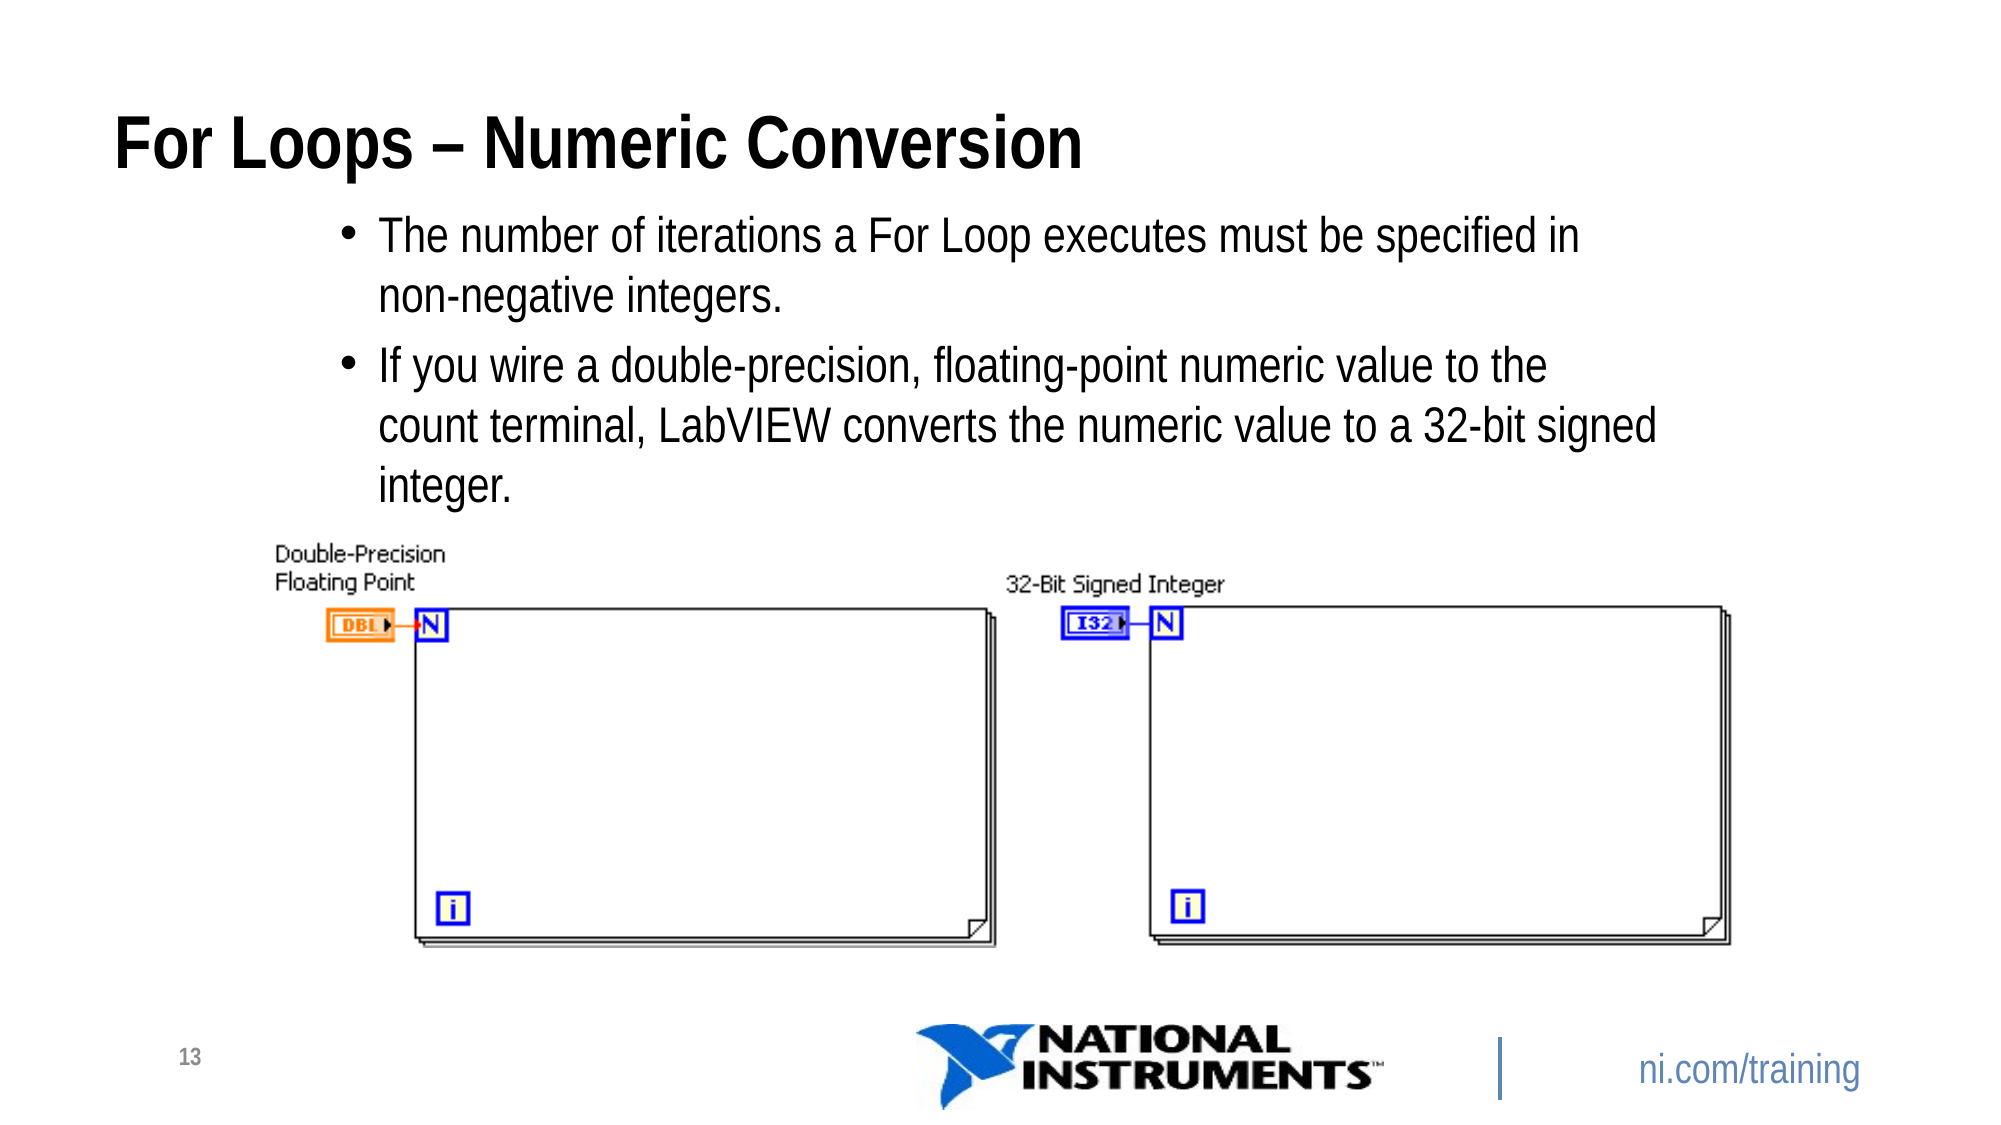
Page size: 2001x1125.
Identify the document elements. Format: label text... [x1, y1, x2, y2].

picture [262, 537, 1739, 948]
slide_number 13 [99, 1025, 217, 1085]
title For Loops – Numeric Conversion [99, 44, 1901, 233]
picture [916, 1024, 1384, 1110]
list The number of iterations a For Loop executes must be specified in non-negative integers. If you wire a double-precision, floating-point numeric value to the count terminal, LabVIEW converts the numeric value to a 32-bit signed integer. [324, 194, 1676, 535]
